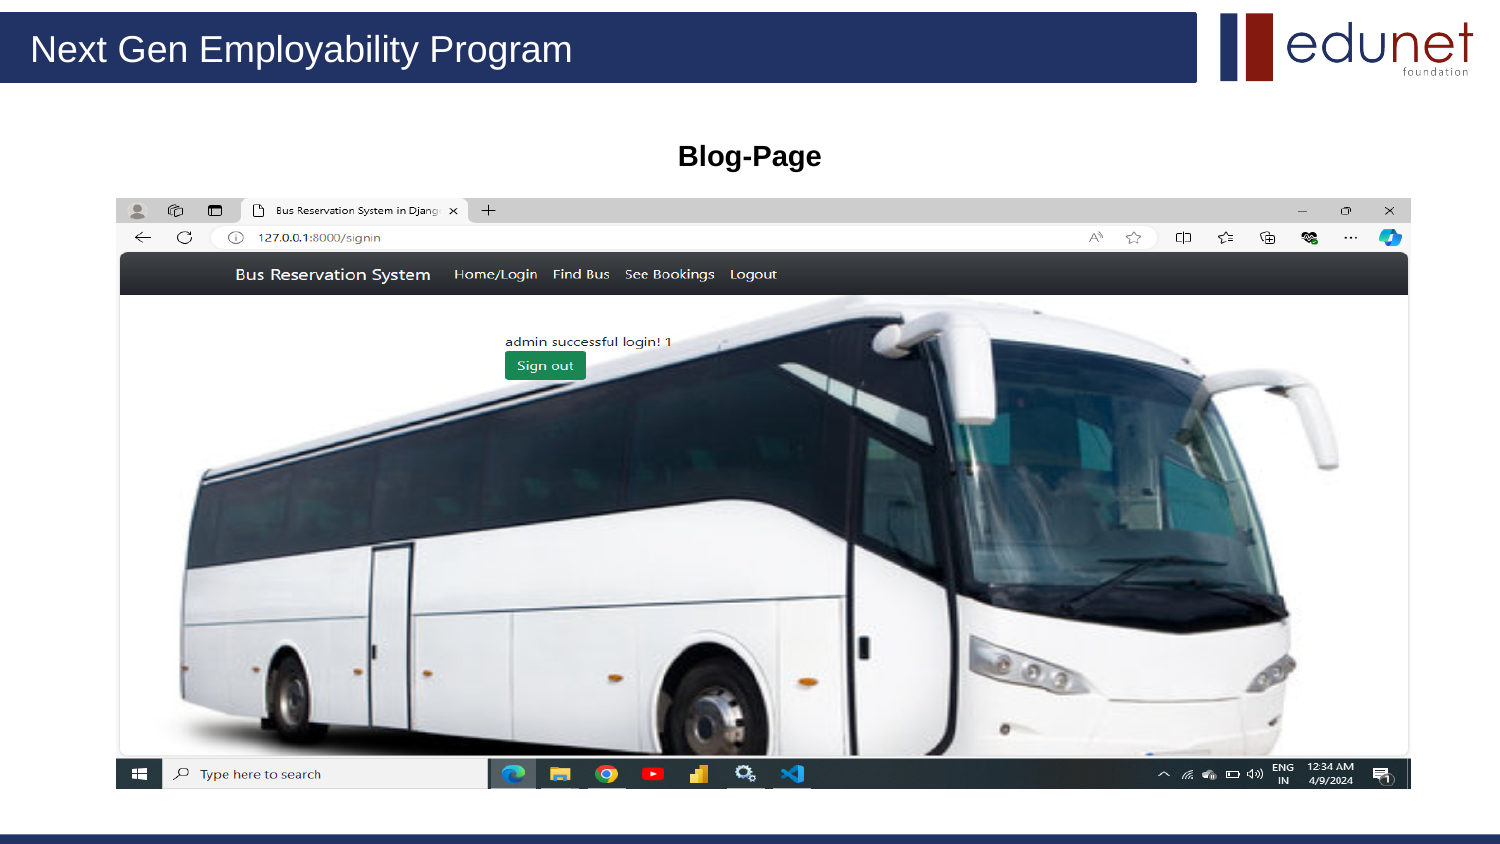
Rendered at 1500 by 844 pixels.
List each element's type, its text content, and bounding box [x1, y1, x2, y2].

title Blog-Page [102, 100, 1398, 209]
picture [116, 198, 1411, 789]
picture [1279, 14, 1482, 83]
